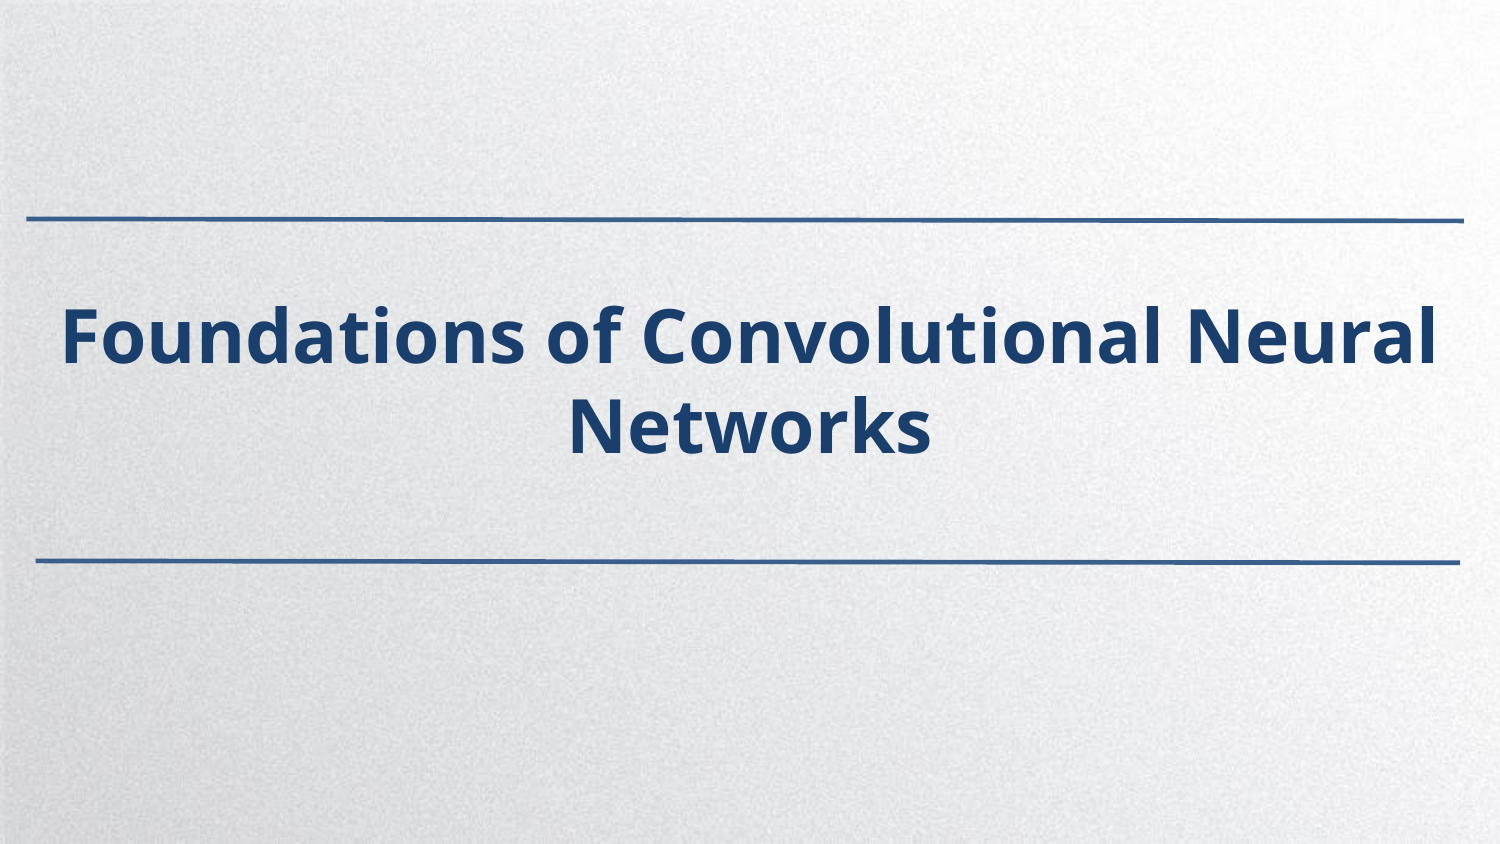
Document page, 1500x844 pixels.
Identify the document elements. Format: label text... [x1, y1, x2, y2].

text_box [35, 560, 1461, 564]
text_box Foundations of Convolutional Neural Networks [36, 281, 1464, 477]
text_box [26, 218, 1465, 222]
picture [0, 0, 1500, 844]
